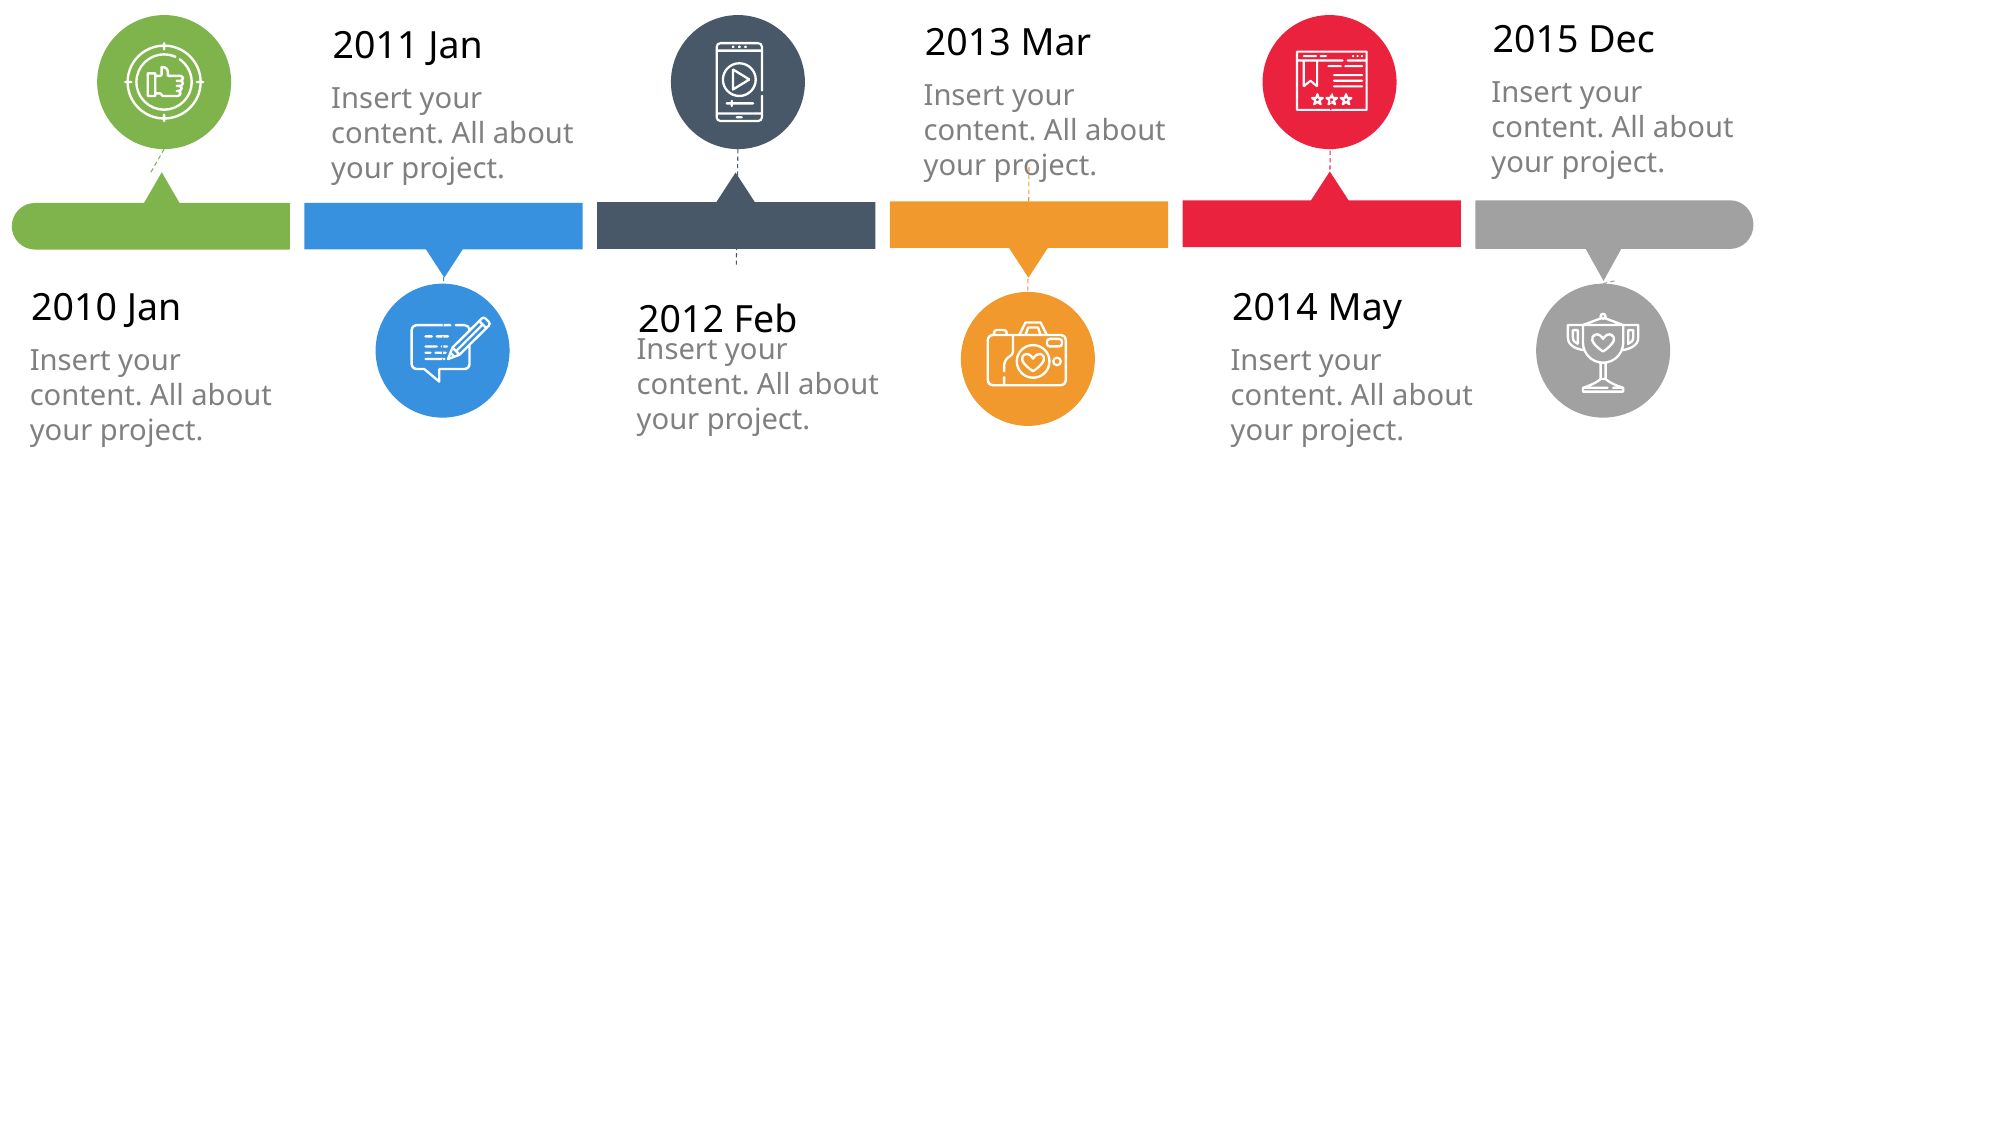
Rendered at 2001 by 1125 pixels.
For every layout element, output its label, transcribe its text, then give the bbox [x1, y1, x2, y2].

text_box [410, 316, 492, 384]
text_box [715, 41, 764, 123]
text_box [161, 149, 165, 173]
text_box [1295, 50, 1368, 111]
text_box Insert your content. All about your project. [1215, 333, 1495, 454]
text_box [596, 170, 736, 250]
text_box Insert your content. All about your project. [1476, 65, 1756, 186]
text_box [303, 201, 584, 279]
text_box [374, 282, 511, 419]
text_box 2013 Mar [910, 10, 1190, 71]
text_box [123, 41, 205, 123]
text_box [1536, 283, 1671, 418]
text_box [1030, 200, 1170, 278]
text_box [986, 321, 1067, 387]
text_box 2010 Jan [16, 275, 296, 336]
text_box Insert your content. All about your project. [621, 322, 901, 443]
text_box [959, 290, 1096, 427]
text_box Insert your content. All about your project. [316, 71, 596, 192]
text_box 2011 Jan [317, 13, 597, 74]
text_box 2015 Dec [1478, 7, 1758, 68]
text_box [669, 14, 806, 151]
text_box [10, 171, 291, 251]
text_box [96, 14, 233, 151]
text_box [1181, 170, 1462, 249]
text_box Insert your content. All about your project. [15, 333, 295, 454]
text_box 2014 May [1217, 275, 1497, 336]
text_box [888, 200, 1027, 278]
text_box [1261, 14, 1398, 151]
text_box [1474, 199, 1755, 283]
text_box Insert your content. All about your project. [908, 69, 1188, 189]
text_box 2012 Feb [623, 287, 903, 347]
text_box [738, 175, 877, 250]
